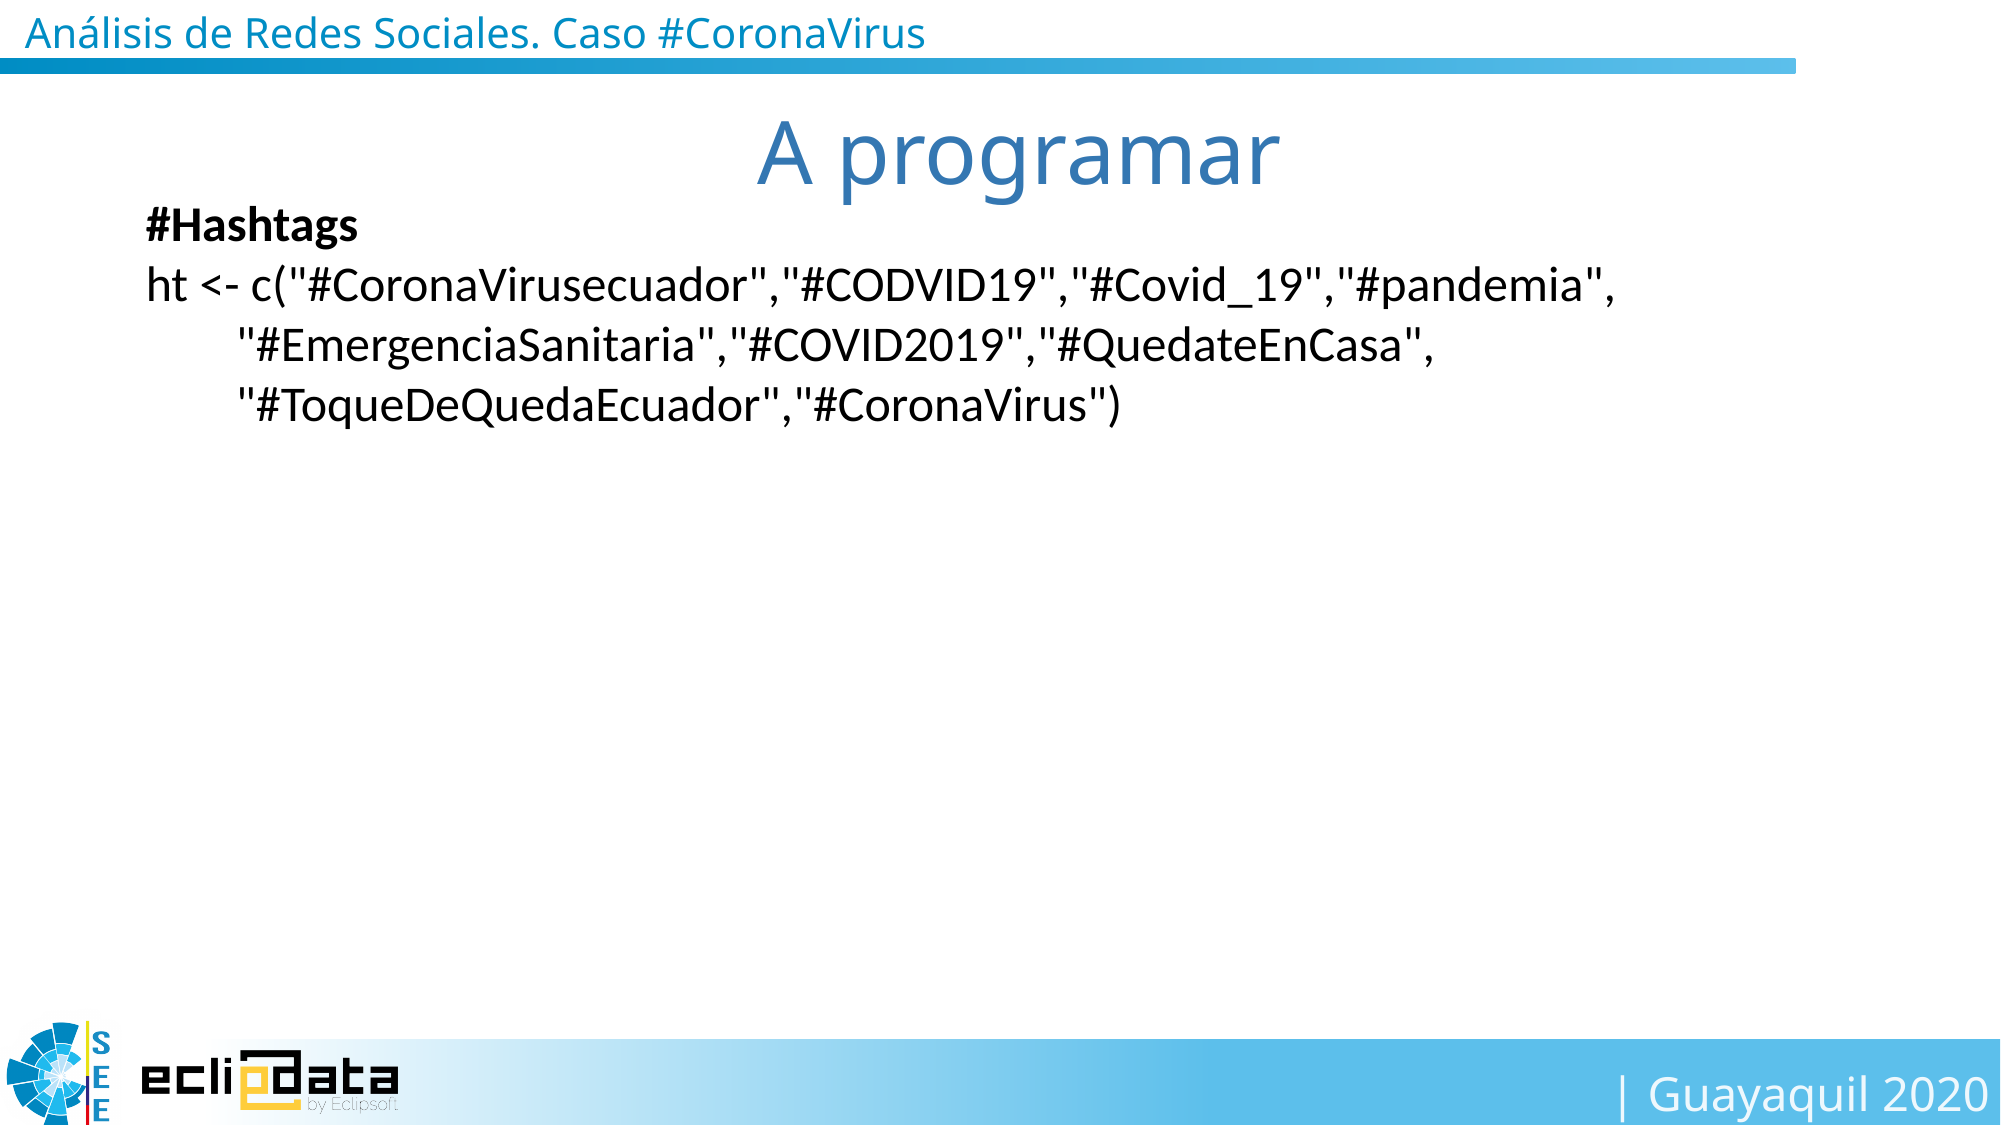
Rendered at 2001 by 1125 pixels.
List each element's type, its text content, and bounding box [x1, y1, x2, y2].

text_box [0, 58, 1796, 75]
text_box [204, 1038, 2000, 1125]
text_box #Hashtags ht <- c("#CoronaVirusecuador","#CODVID19","#Covid_19","#pandemia", "#EmergenciaSanitaria","#COVID2019","#QuedateEnCasa", "#ToqueDeQuedaEcuador","#CoronaVirus") [131, 184, 1943, 440]
title A programar [741, 90, 1299, 184]
text_box Análisis de Redes Sociales. Caso #CoronaVirus [9, 6, 1990, 66]
text_box | Guayaquil 2020 [591, 1062, 2000, 1125]
picture [1, 1013, 123, 1125]
picture [142, 1050, 398, 1114]
